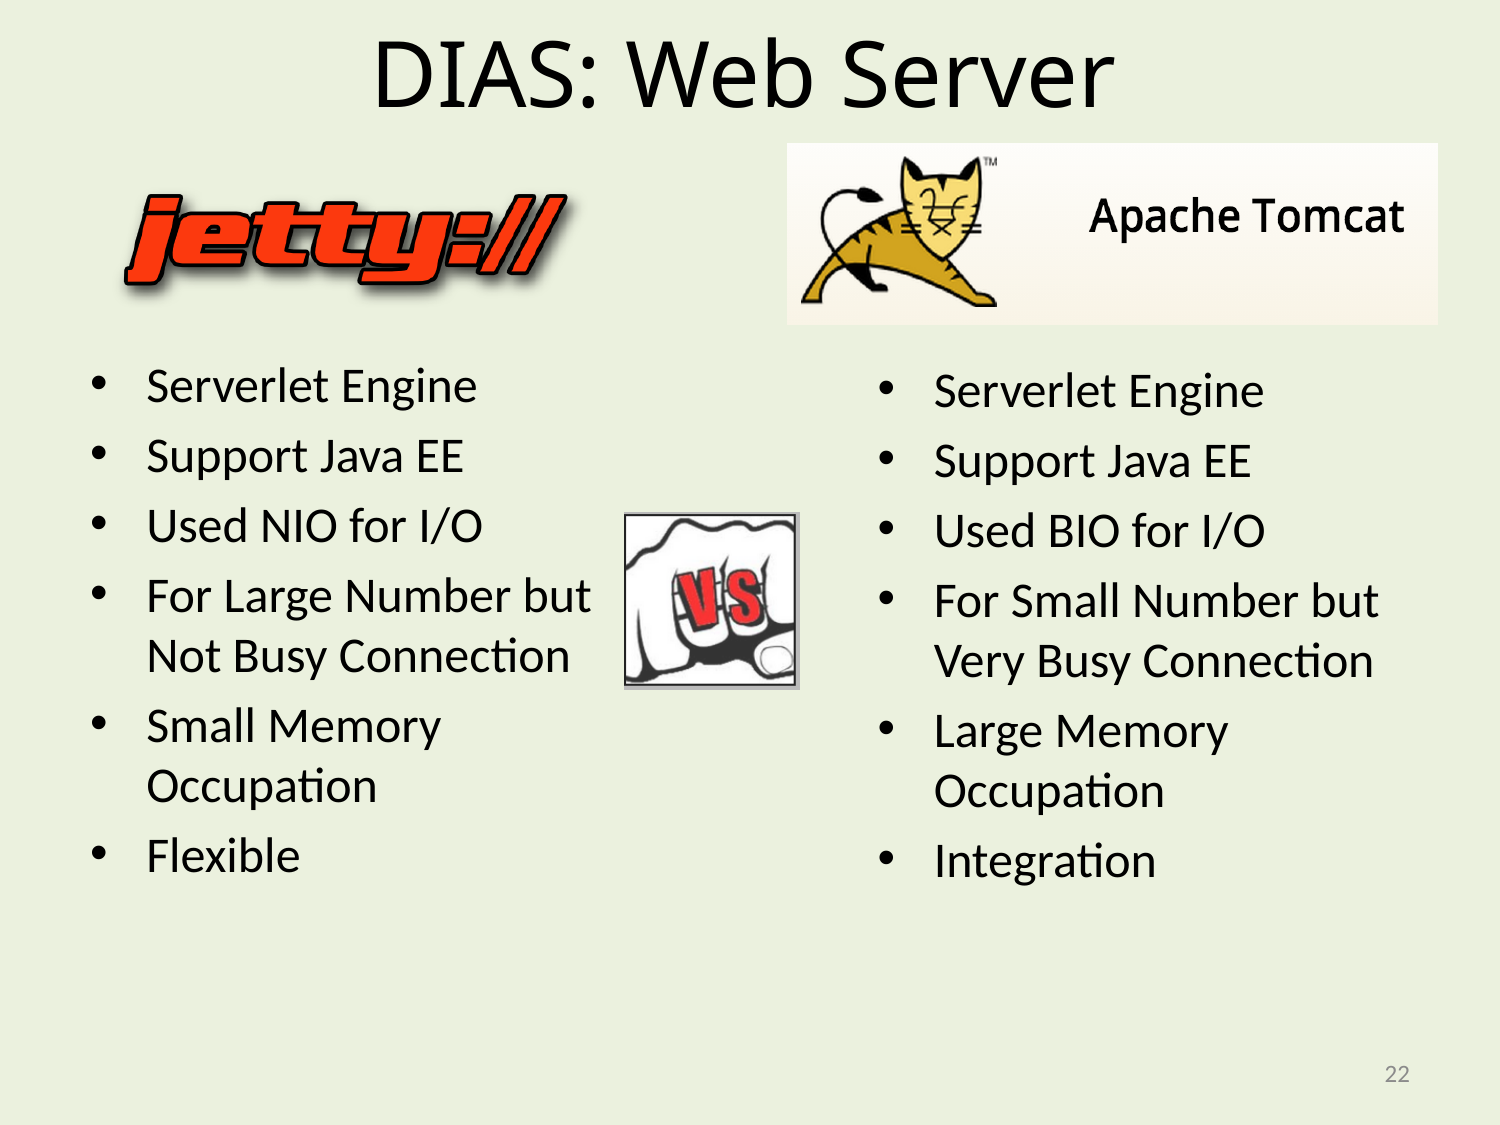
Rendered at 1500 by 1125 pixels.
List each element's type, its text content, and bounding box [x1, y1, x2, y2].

picture [624, 512, 801, 690]
picture [112, 187, 589, 308]
picture [787, 143, 1438, 326]
slide_number 22 [1074, 1042, 1425, 1103]
list Serverlet Engine Support Java EE Used NIO for I/O For Large Number but Not Busy Connection Small Memory Occupation Flexible [75, 345, 650, 963]
title DIAS: Web Server [225, 4, 1263, 138]
text_box Serverlet Engine Support Java EE Used BIO for I/O For Small Number but Very Busy Connection Large Memory Occupation Integration [862, 350, 1400, 975]
